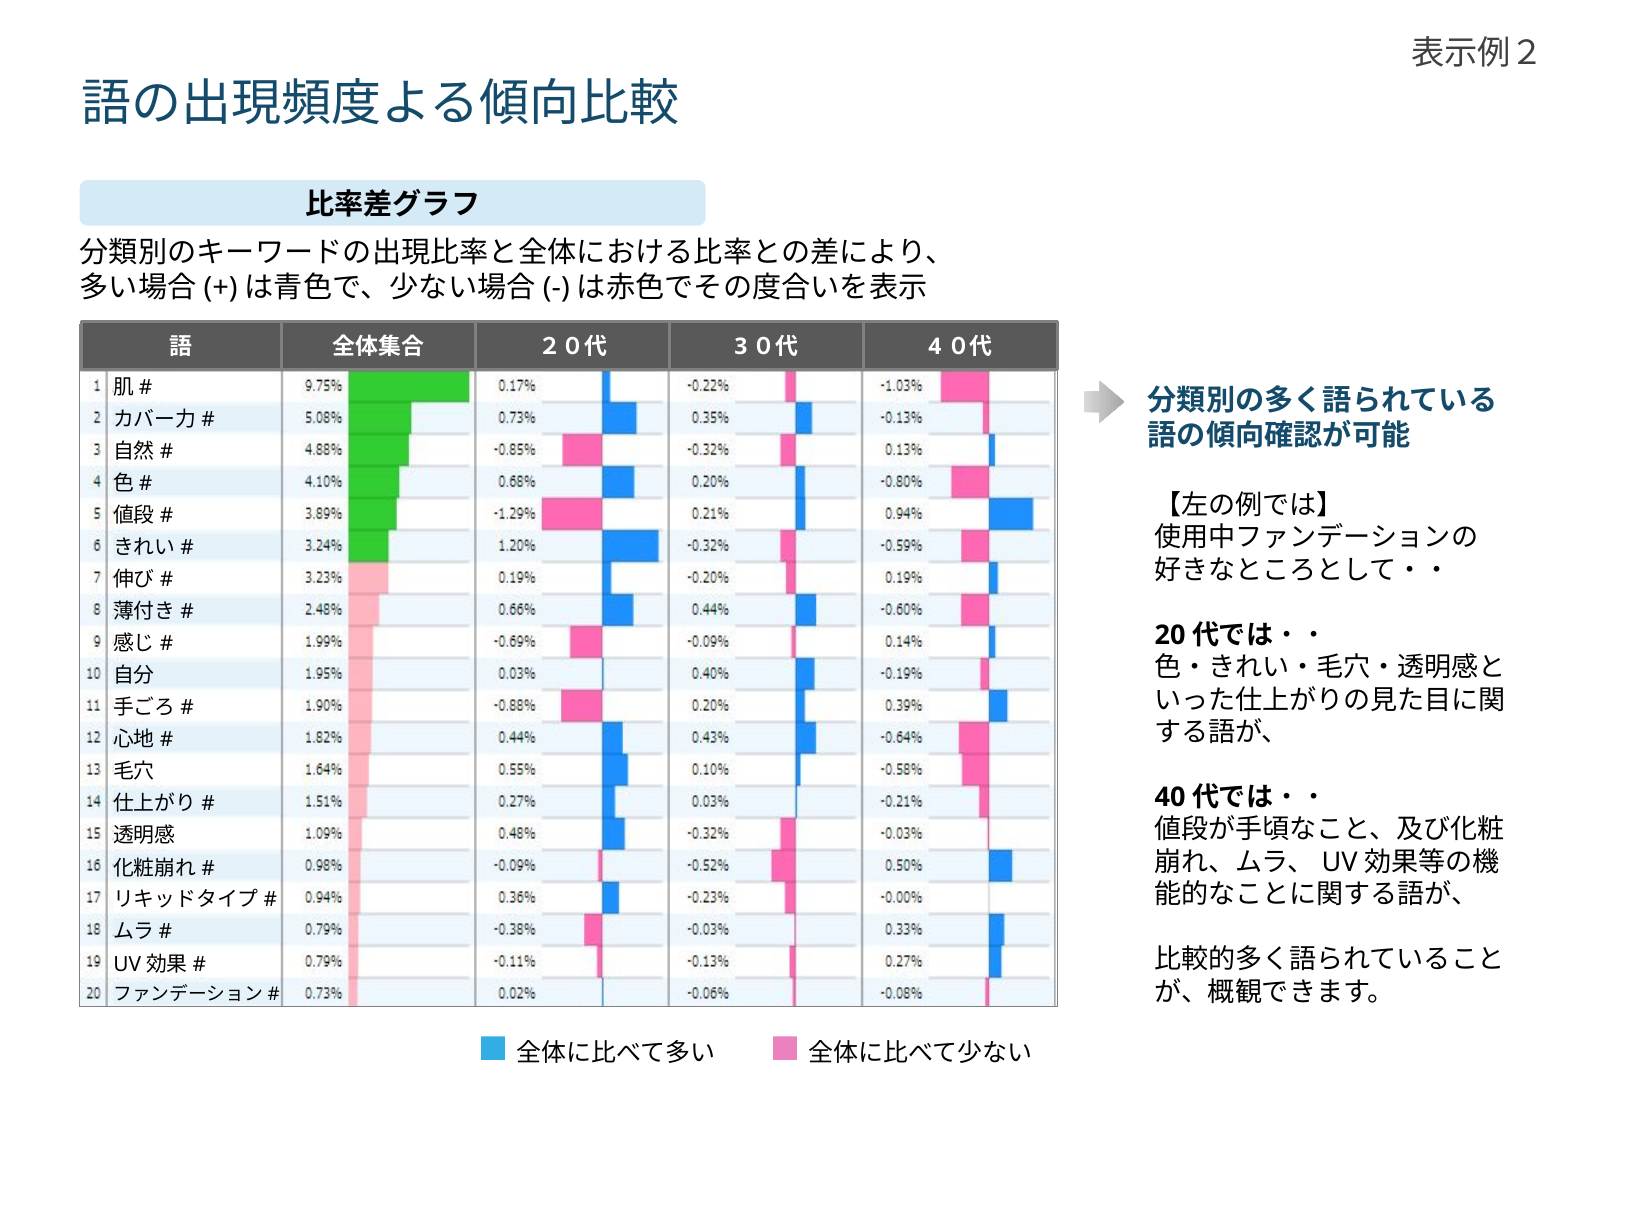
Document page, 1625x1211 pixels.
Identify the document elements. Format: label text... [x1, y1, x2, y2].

title 語の出現頻度よる傾向比較 [81, 61, 1214, 133]
text_box 比率差グラフ [77, 177, 708, 228]
text_box 表示例２ [1071, 26, 1545, 74]
text_box 分類別のキーワードの出現比率と全体における比率との差により、 多い場合(+)は青色で、少ない場合(-)は赤色でその度合いを表示 [79, 233, 942, 304]
text_box 【左の例では】 使用中ファンデーションの 好きなところとして・・ 20代では・・ 色・きれい・毛穴・透明感といった仕上がりの見た目に関する語が、 40代では・・ 値段が手頃なこと、及び化粧崩れ、ムラ、UV効果等の機能的なことに関する語が、 比較的多く語られていることが、概観できます。 [1154, 487, 1521, 1007]
text_box [1081, 378, 1127, 425]
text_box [79, 321, 1058, 1008]
text_box 分類別の多く語られている語の傾向確認が可能 [1140, 366, 1512, 466]
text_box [481, 1030, 1058, 1068]
